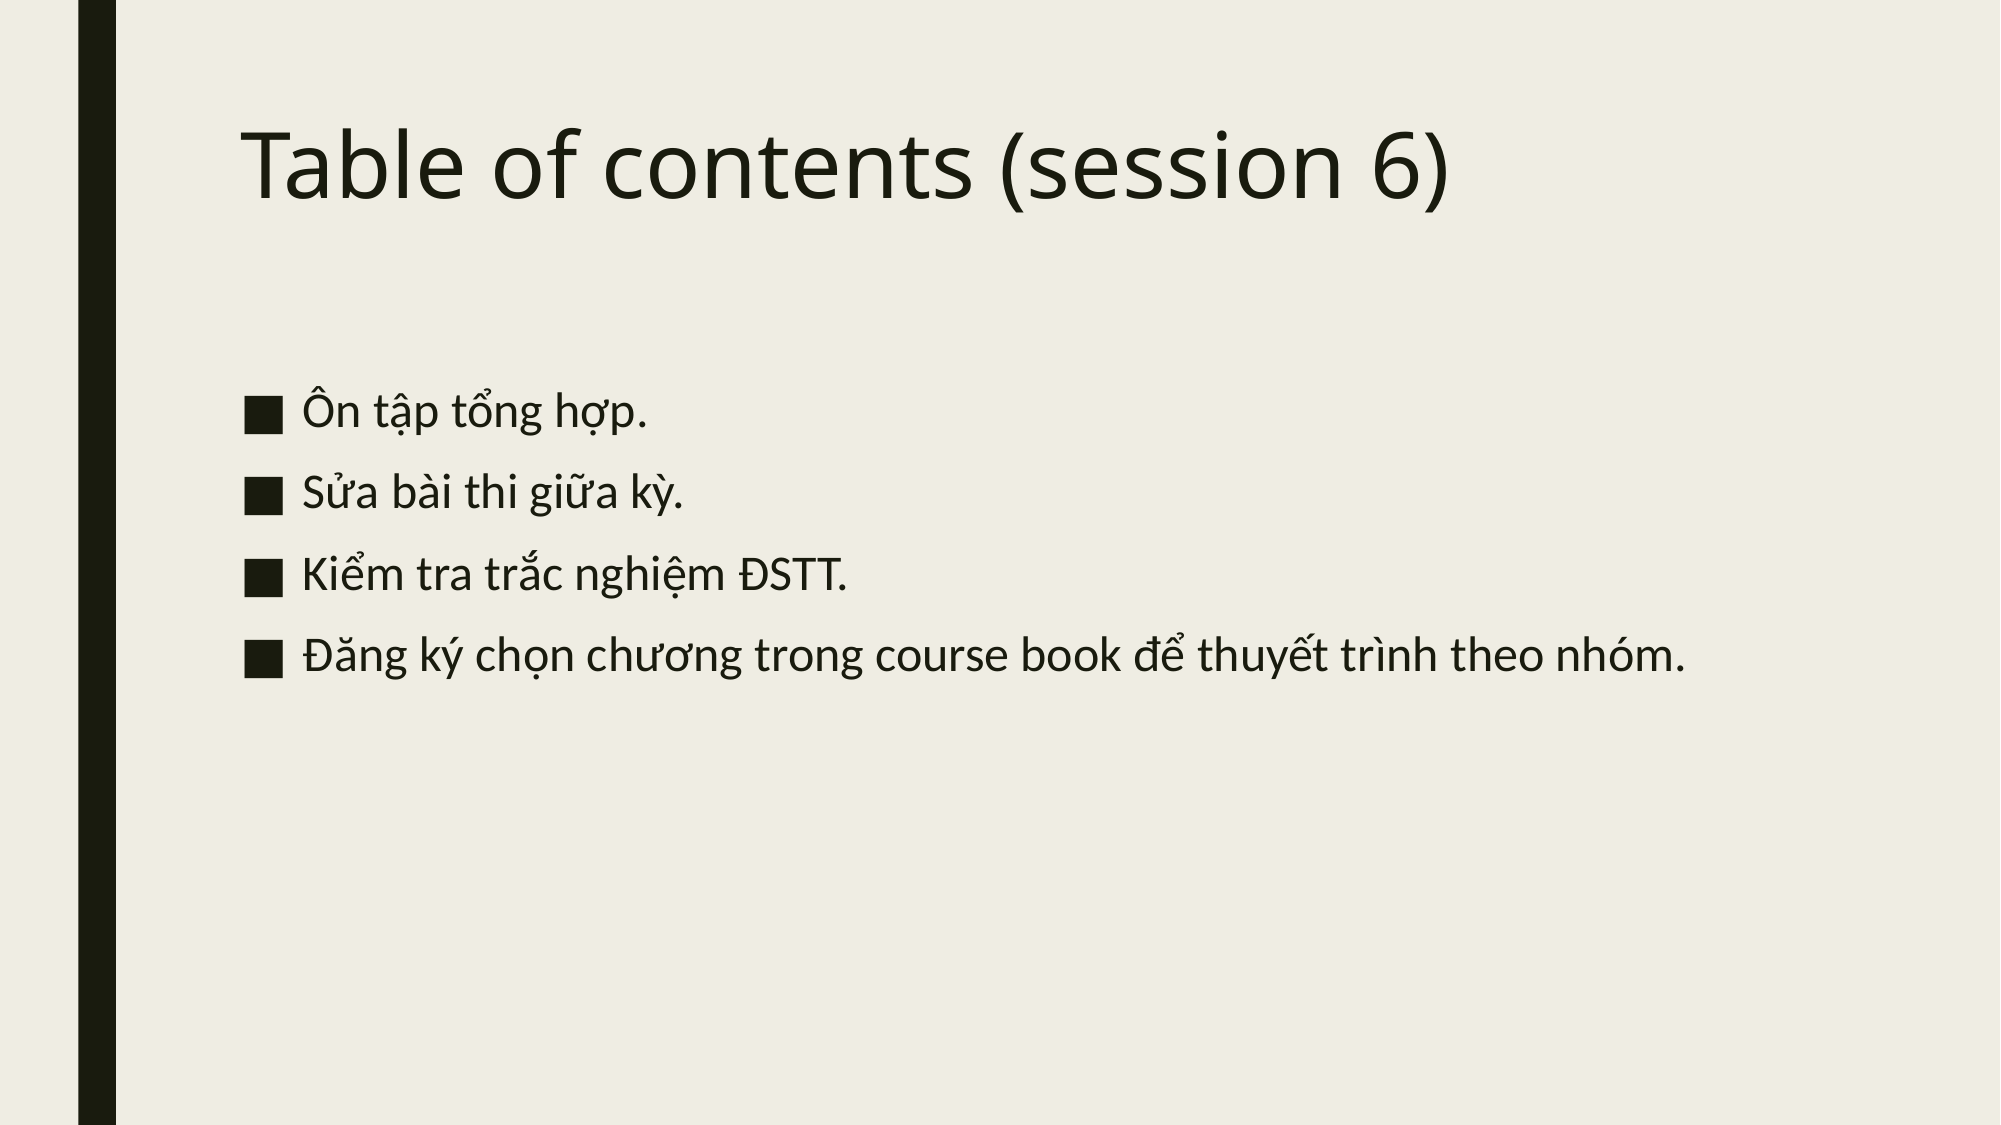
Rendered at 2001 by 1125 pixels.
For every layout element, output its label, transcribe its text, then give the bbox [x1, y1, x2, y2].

list Ôn tập tổng hợp. Sửa bài thi giữa kỳ. Kiểm tra trắc nghiệm ĐSTT. Đăng ký chọn chương trong course book để thuyết trình theo nhóm. [225, 375, 1800, 963]
title Table of contents (session 6) [225, 112, 1800, 357]
